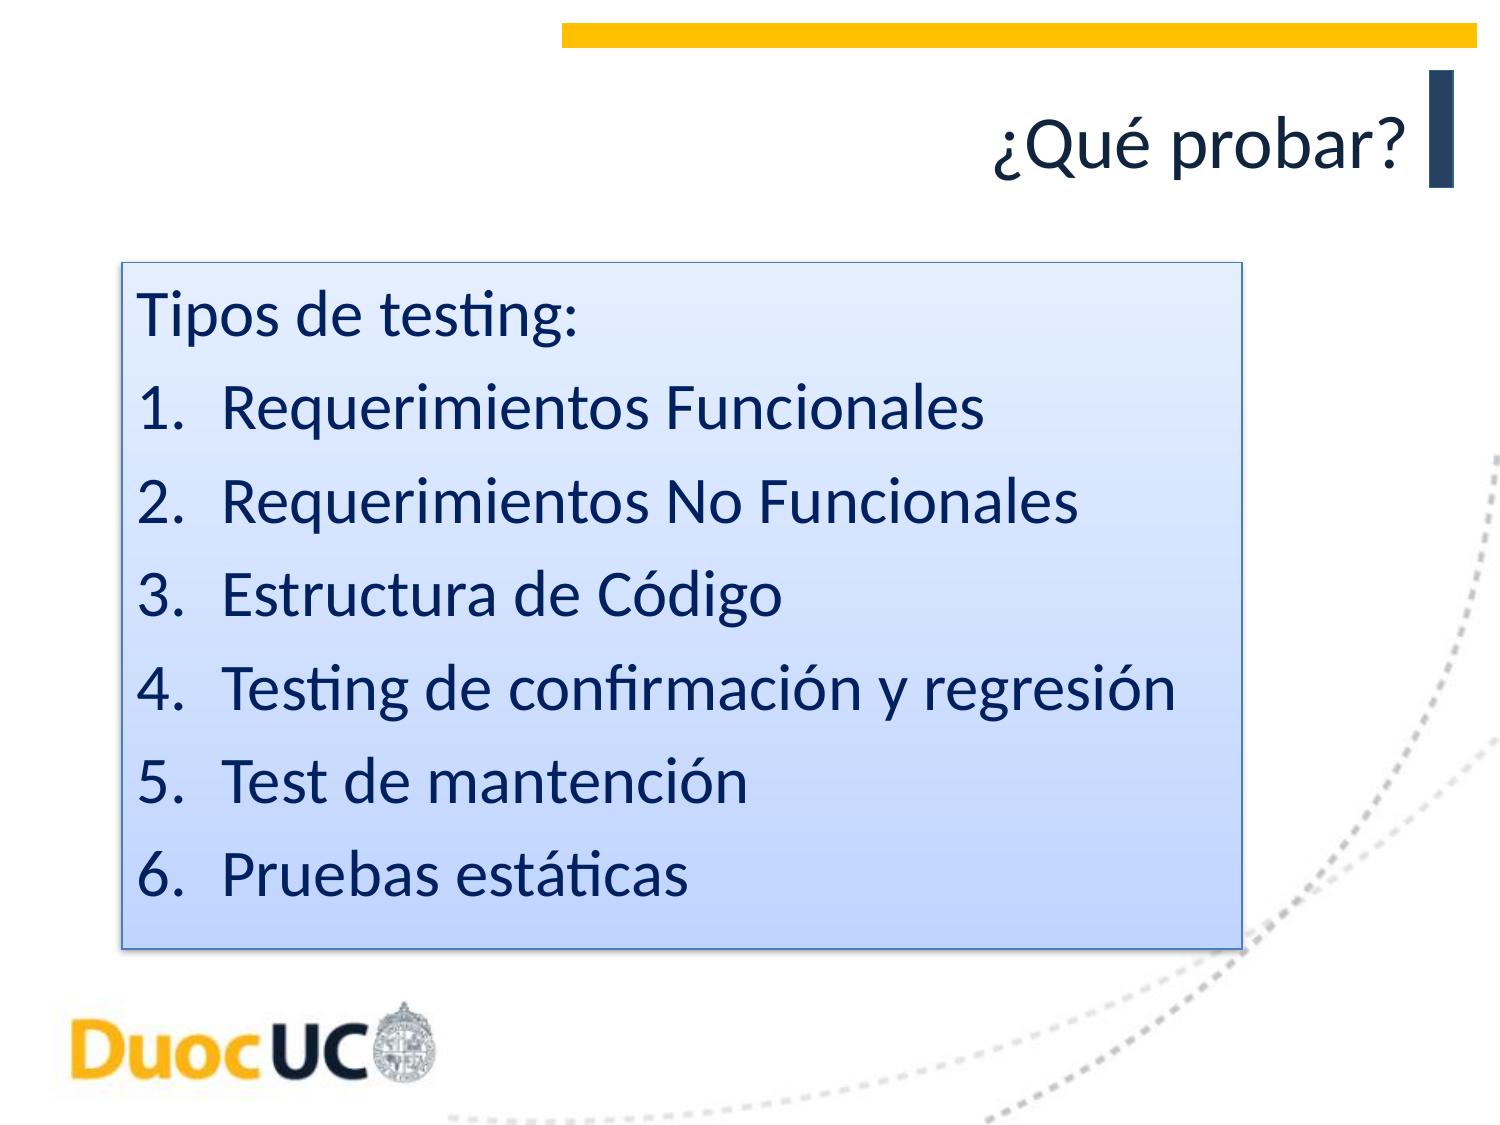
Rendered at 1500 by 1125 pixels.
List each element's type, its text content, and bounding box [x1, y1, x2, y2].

list Tipos de testing: Requerimientos Funcionales Requerimientos No Funcionales Estructura de Código Testing de confirmación y regresión Test de mantención Pruebas estáticas [121, 262, 1243, 950]
picture [0, 0, 1500, 1125]
title ¿Qué probar? [74, 44, 1426, 233]
